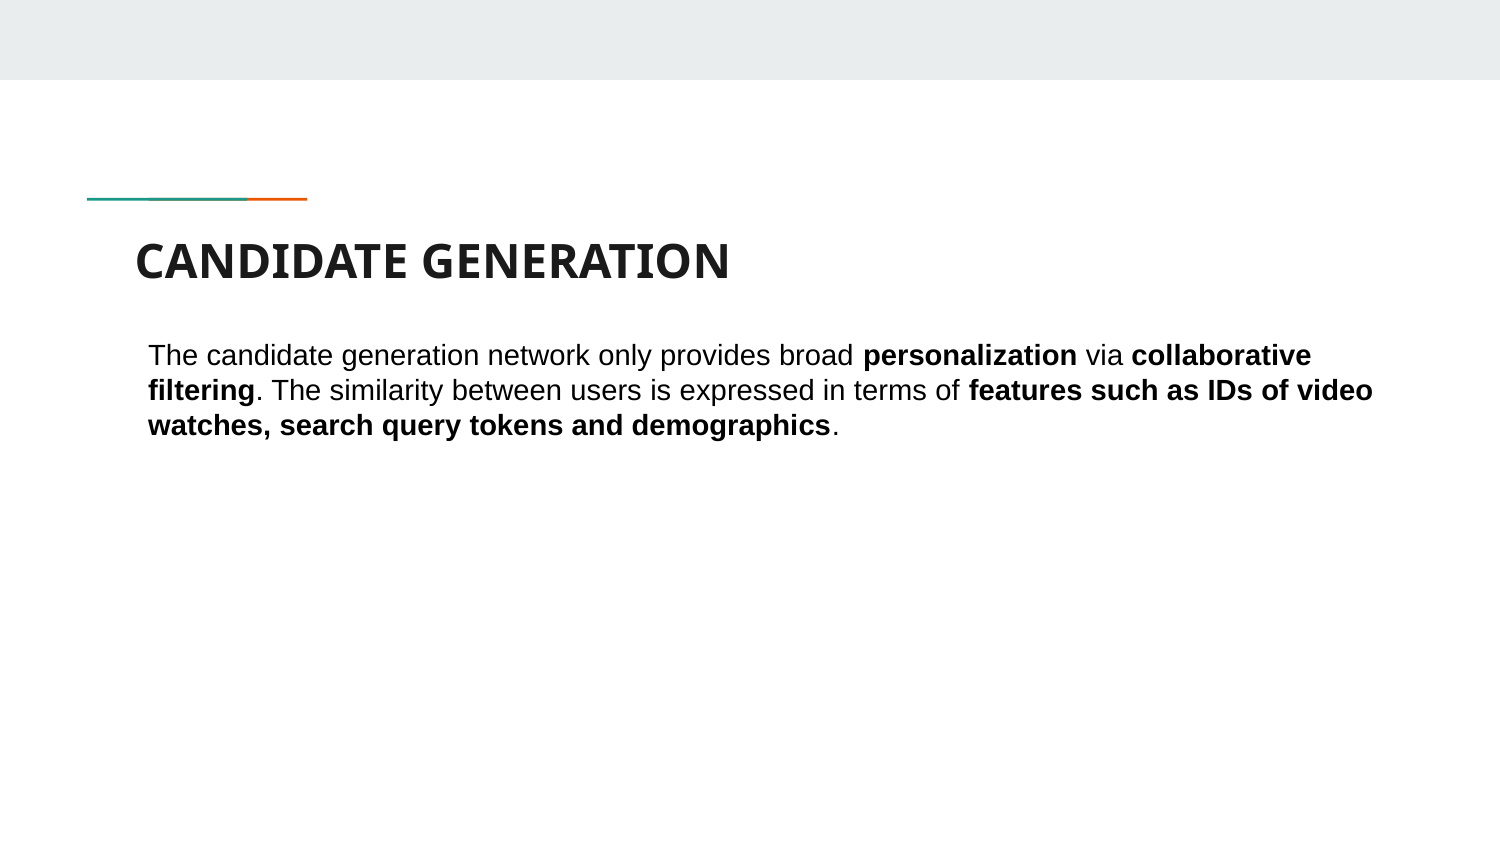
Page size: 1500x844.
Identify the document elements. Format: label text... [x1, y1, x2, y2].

text_box ﻿The candidate generation network only provides broad personalization via collaborative filtering. The similarity between users is expressed in terms of features such as IDs of video watches, search query tokens and demographics. [133, 321, 1451, 457]
title CANDIDATE GENERATION [119, 216, 1381, 305]
